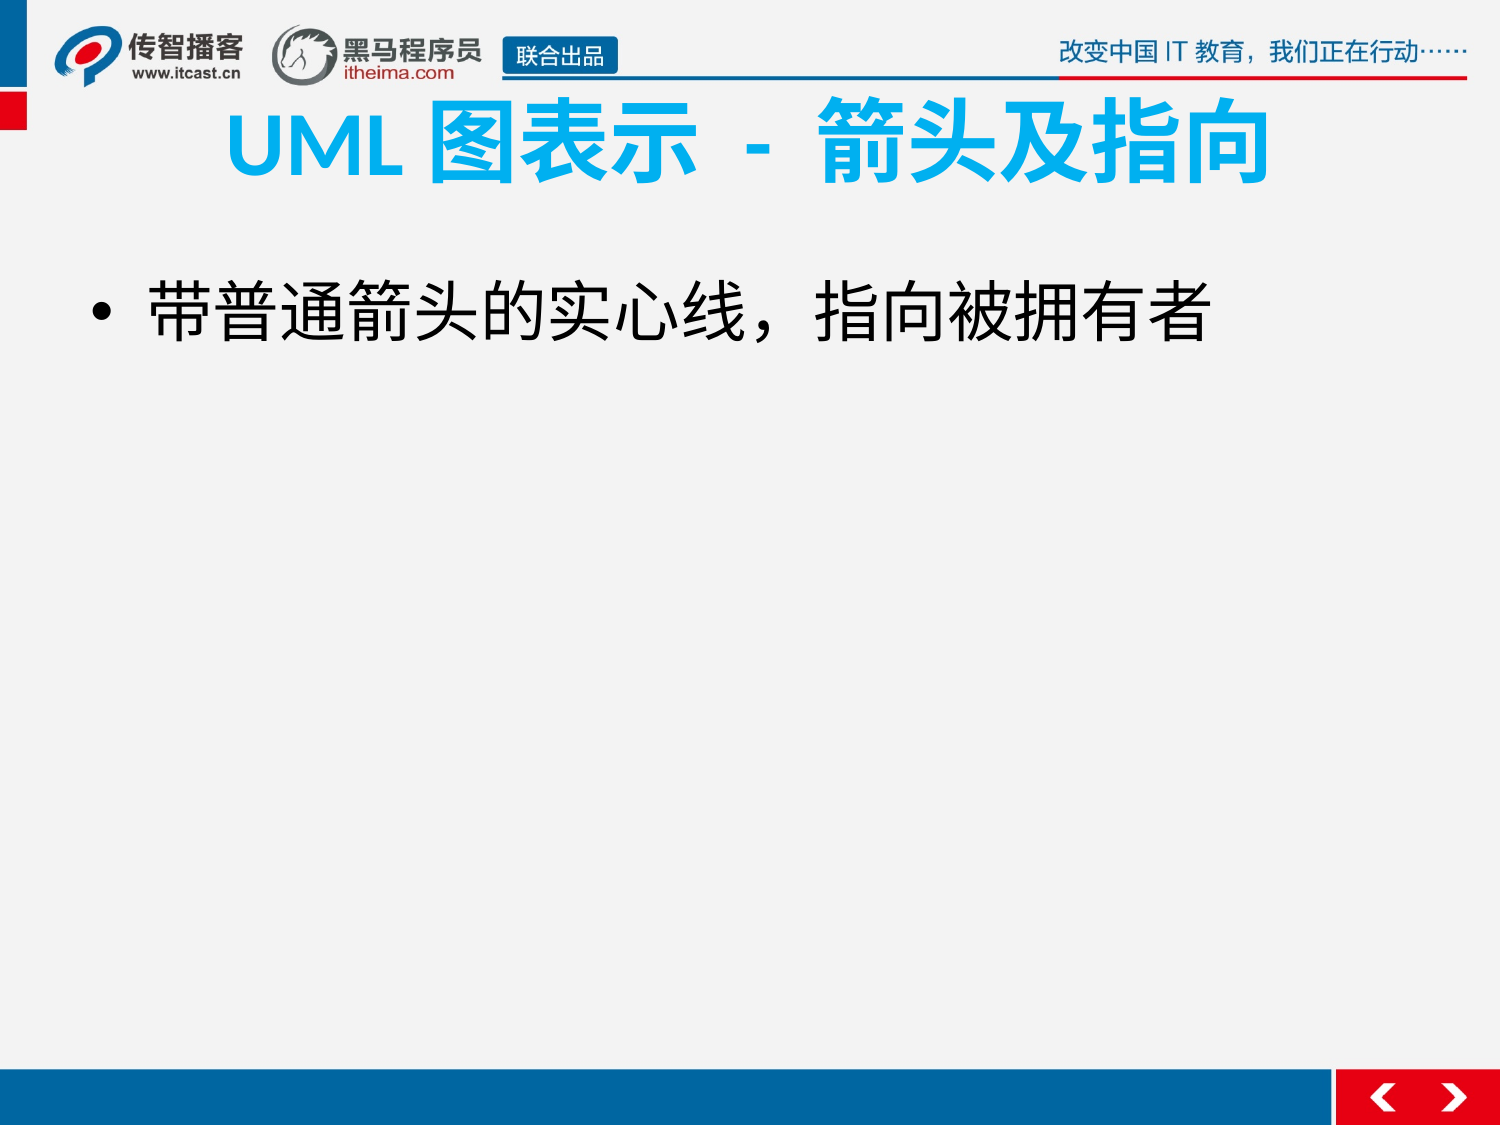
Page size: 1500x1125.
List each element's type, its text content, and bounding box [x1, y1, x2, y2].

list 带普通箭头的实心线，指向被拥有者 [75, 262, 1425, 1005]
picture [0, 0, 1500, 1125]
title UML图表示 - 箭头及指向 [75, 45, 1425, 233]
